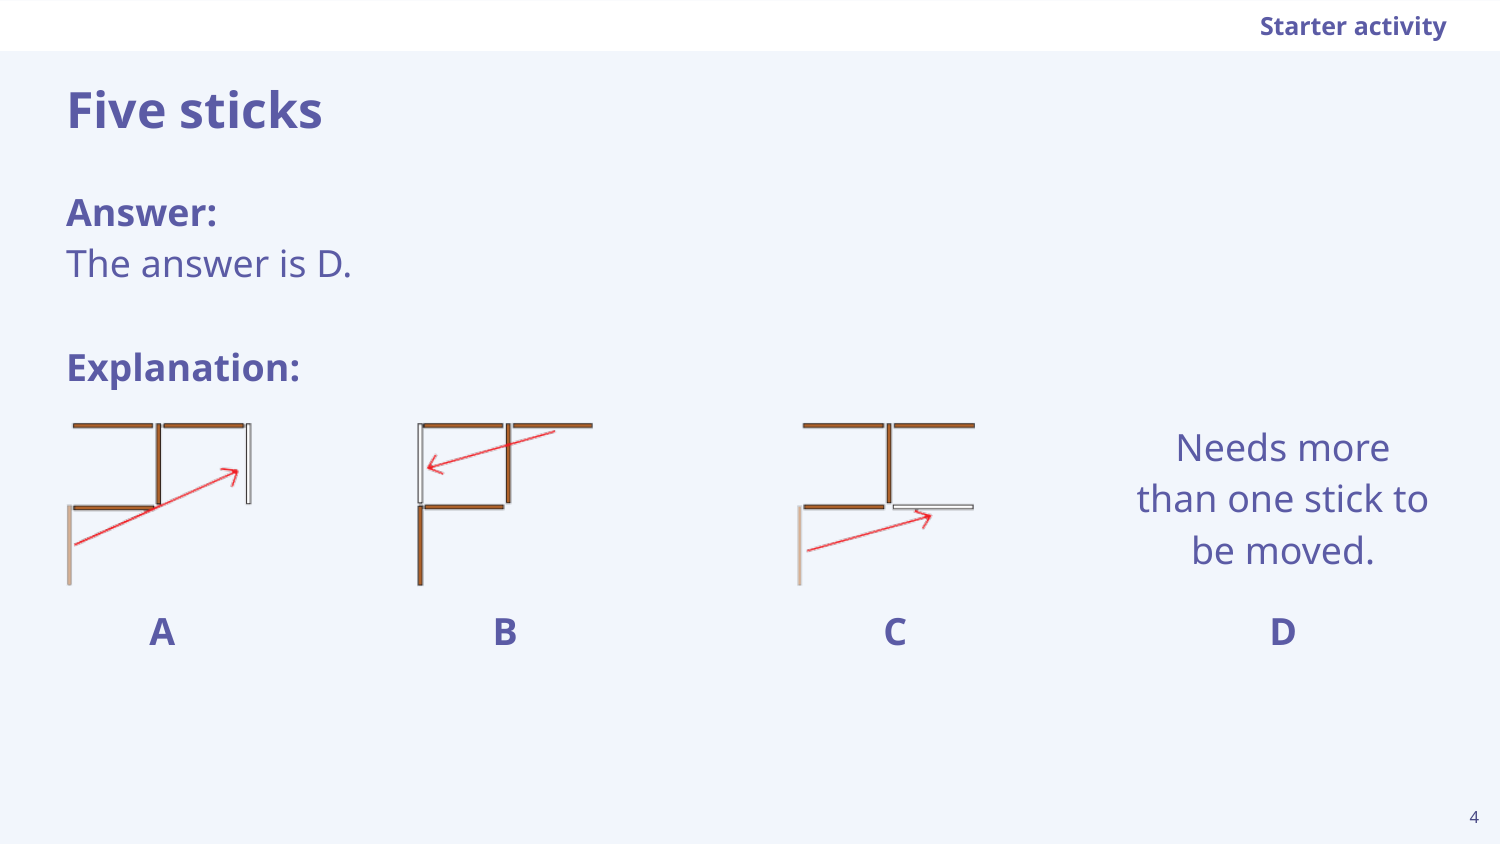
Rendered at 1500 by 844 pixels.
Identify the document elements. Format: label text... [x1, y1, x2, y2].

picture [66, 421, 975, 587]
title Five sticks [51, 51, 1449, 166]
list C [829, 596, 961, 671]
slide_number ‹#› [1448, 792, 1500, 844]
list B [439, 596, 571, 671]
list Needs more than one stick to be moved. [1117, 401, 1449, 587]
list A [96, 596, 228, 671]
list D [1217, 586, 1349, 671]
subtitle Starter activity [862, 0, 1448, 52]
list Answer: The answer is D. Explanation: [51, 166, 1449, 438]
